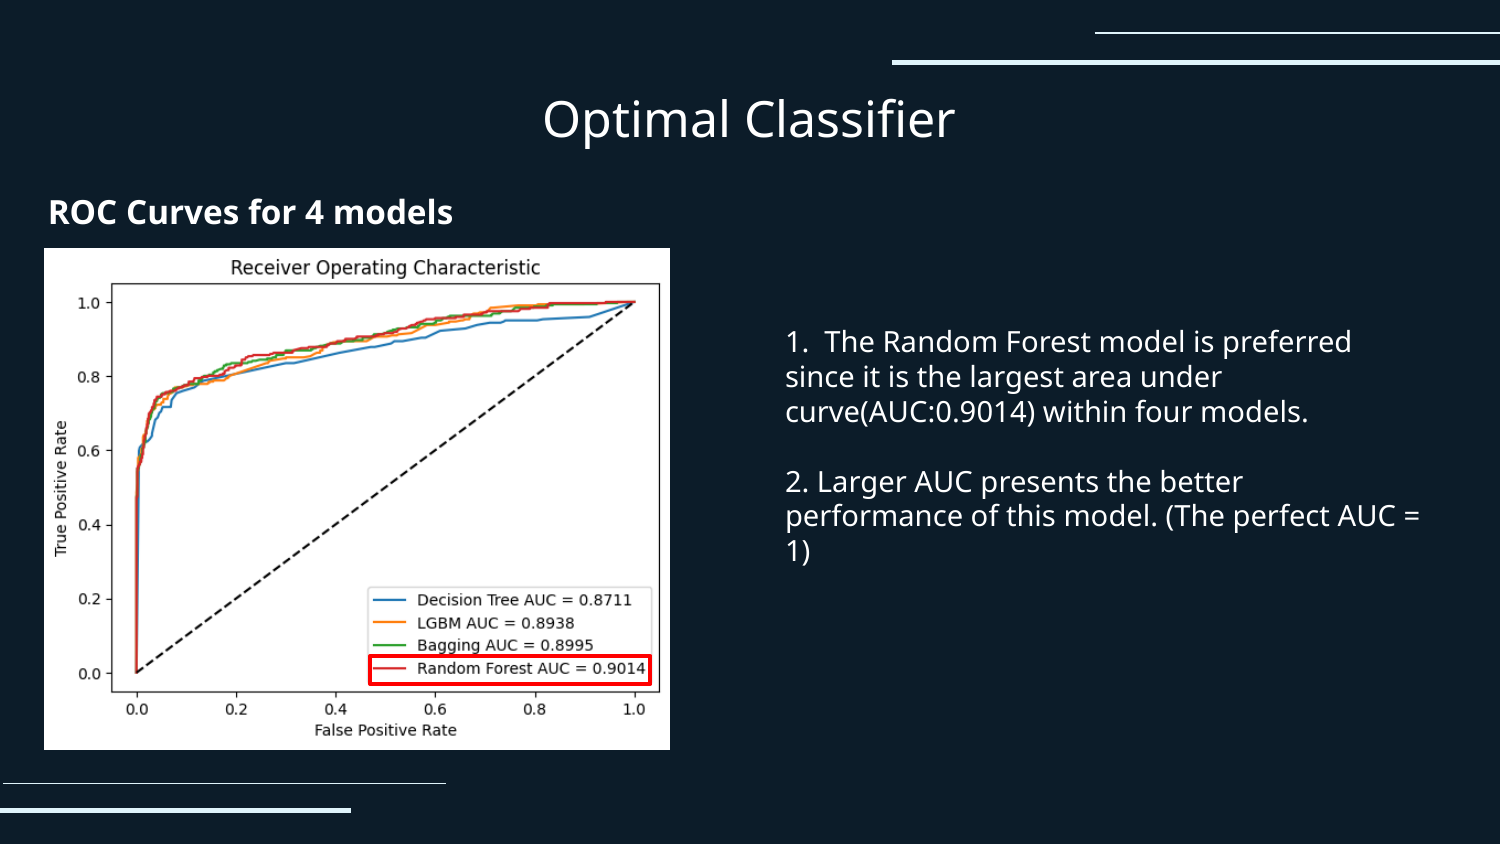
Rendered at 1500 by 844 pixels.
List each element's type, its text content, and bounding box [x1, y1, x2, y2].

title Optimal Classifier [45, 72, 1455, 167]
text_box 1. The Random Forest model is preferred since it is the largest area under curve(AUC:0.9014) within four models. 2. Larger AUC presents the better performance of this model. (The perfect AUC = 1) [769, 307, 1442, 791]
text_box ROC Curves for 4 models [33, 159, 854, 247]
picture [44, 248, 670, 751]
